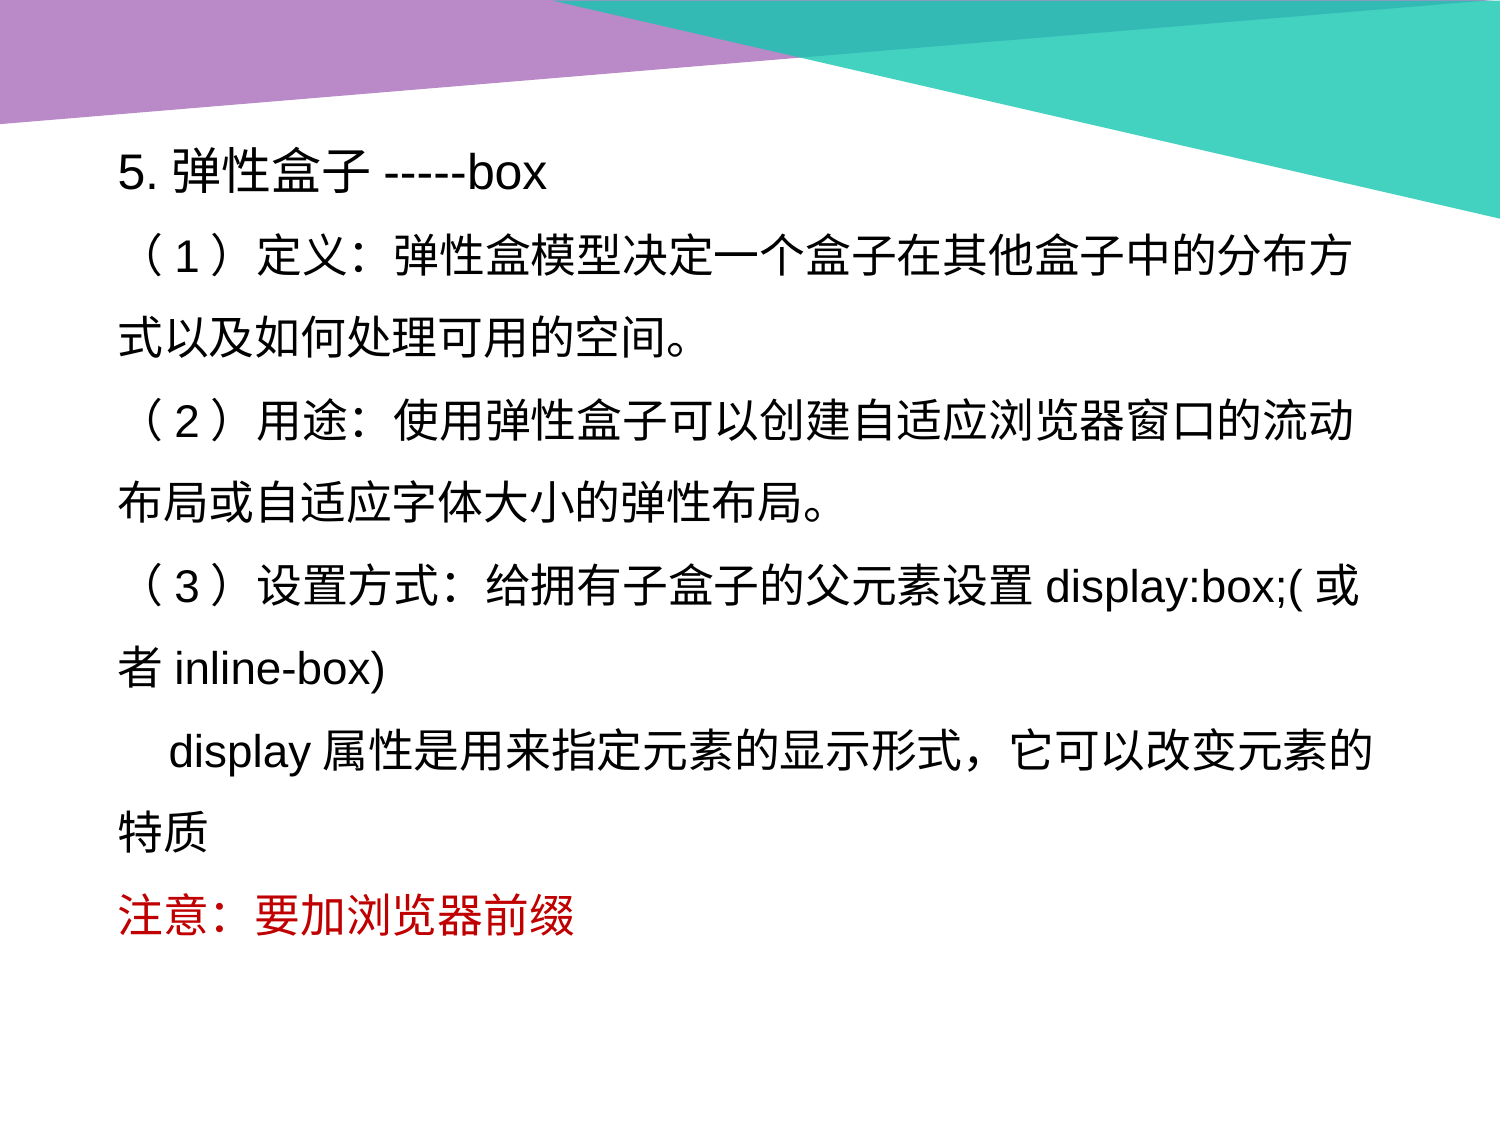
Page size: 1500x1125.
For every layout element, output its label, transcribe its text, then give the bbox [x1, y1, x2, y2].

text_box 5.弹性盒子-----box （1）定义：弹性盒模型决定一个盒子在其他盒子中的分布方式以及如何处理可用的空间。 （2）用途：使用弹性盒子可以创建自适应浏览器窗口的流动布局或自适应字体大小的弹性布局。 （3）设置方式：给拥有子盒子的父元素设置display:box;(或者inline-box) display属性是用来指定元素的显示形式，它可以改变元素的特质 注意：要加浏览器前缀 [102, 101, 1398, 1034]
